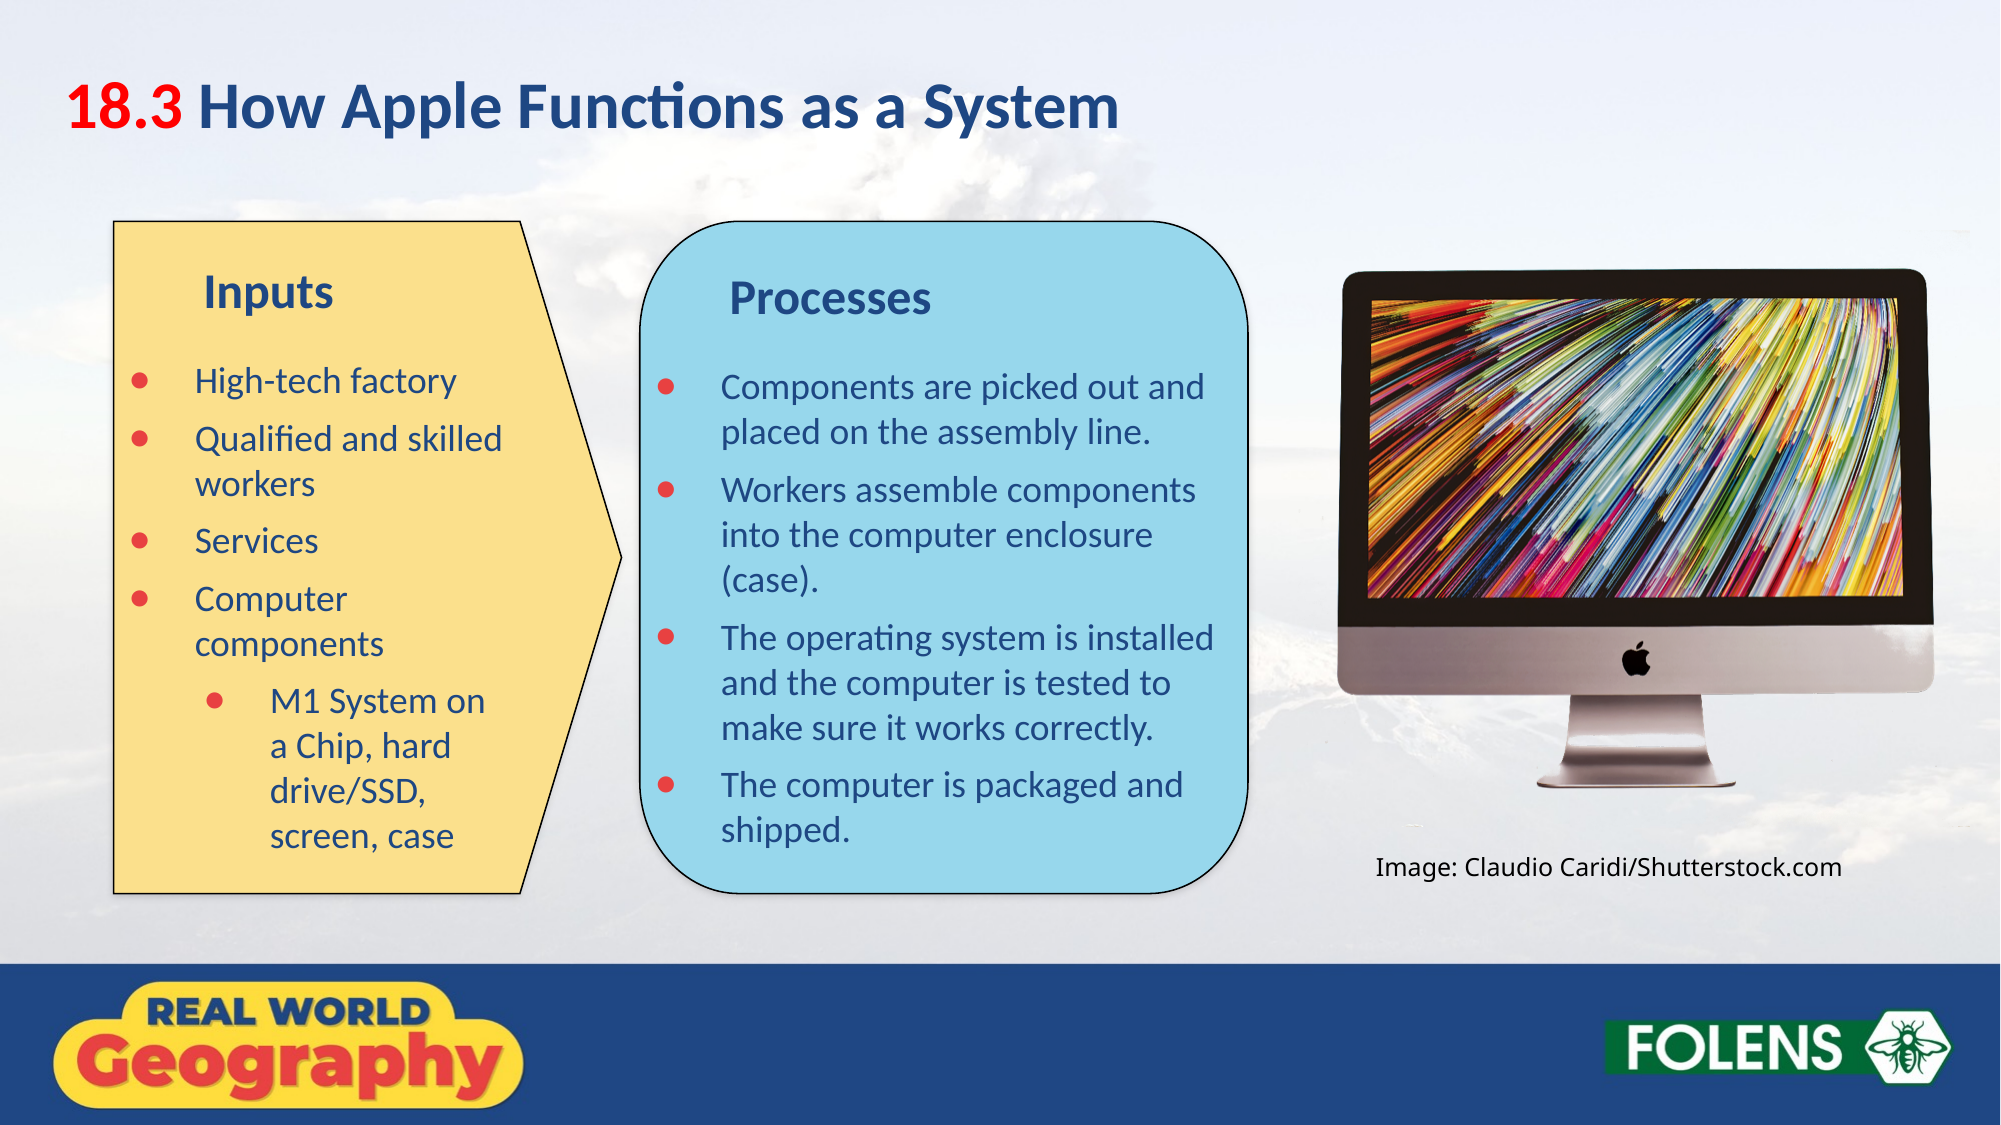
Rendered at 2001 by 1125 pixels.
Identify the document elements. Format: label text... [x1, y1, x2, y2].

text_box Image: Claudio Caridi/Shutterstock.com [1361, 844, 1874, 890]
text_box 18.3 How Apple Functions as a System [49, 63, 1808, 222]
text_box Processes Components are picked out and placed on the assembly line. Workers assemble components into the computer enclosure (case). The operating system is installed and the computer is tested to make sure it works correctly. The computer is packaged and shipped. [639, 221, 1249, 894]
text_box Inputs High-tech factory Qualified and skilled workers Services Computer components M1 System on a Chip, hard drive/SSD, screen, case [113, 221, 622, 894]
picture [0, 0, 2001, 1125]
